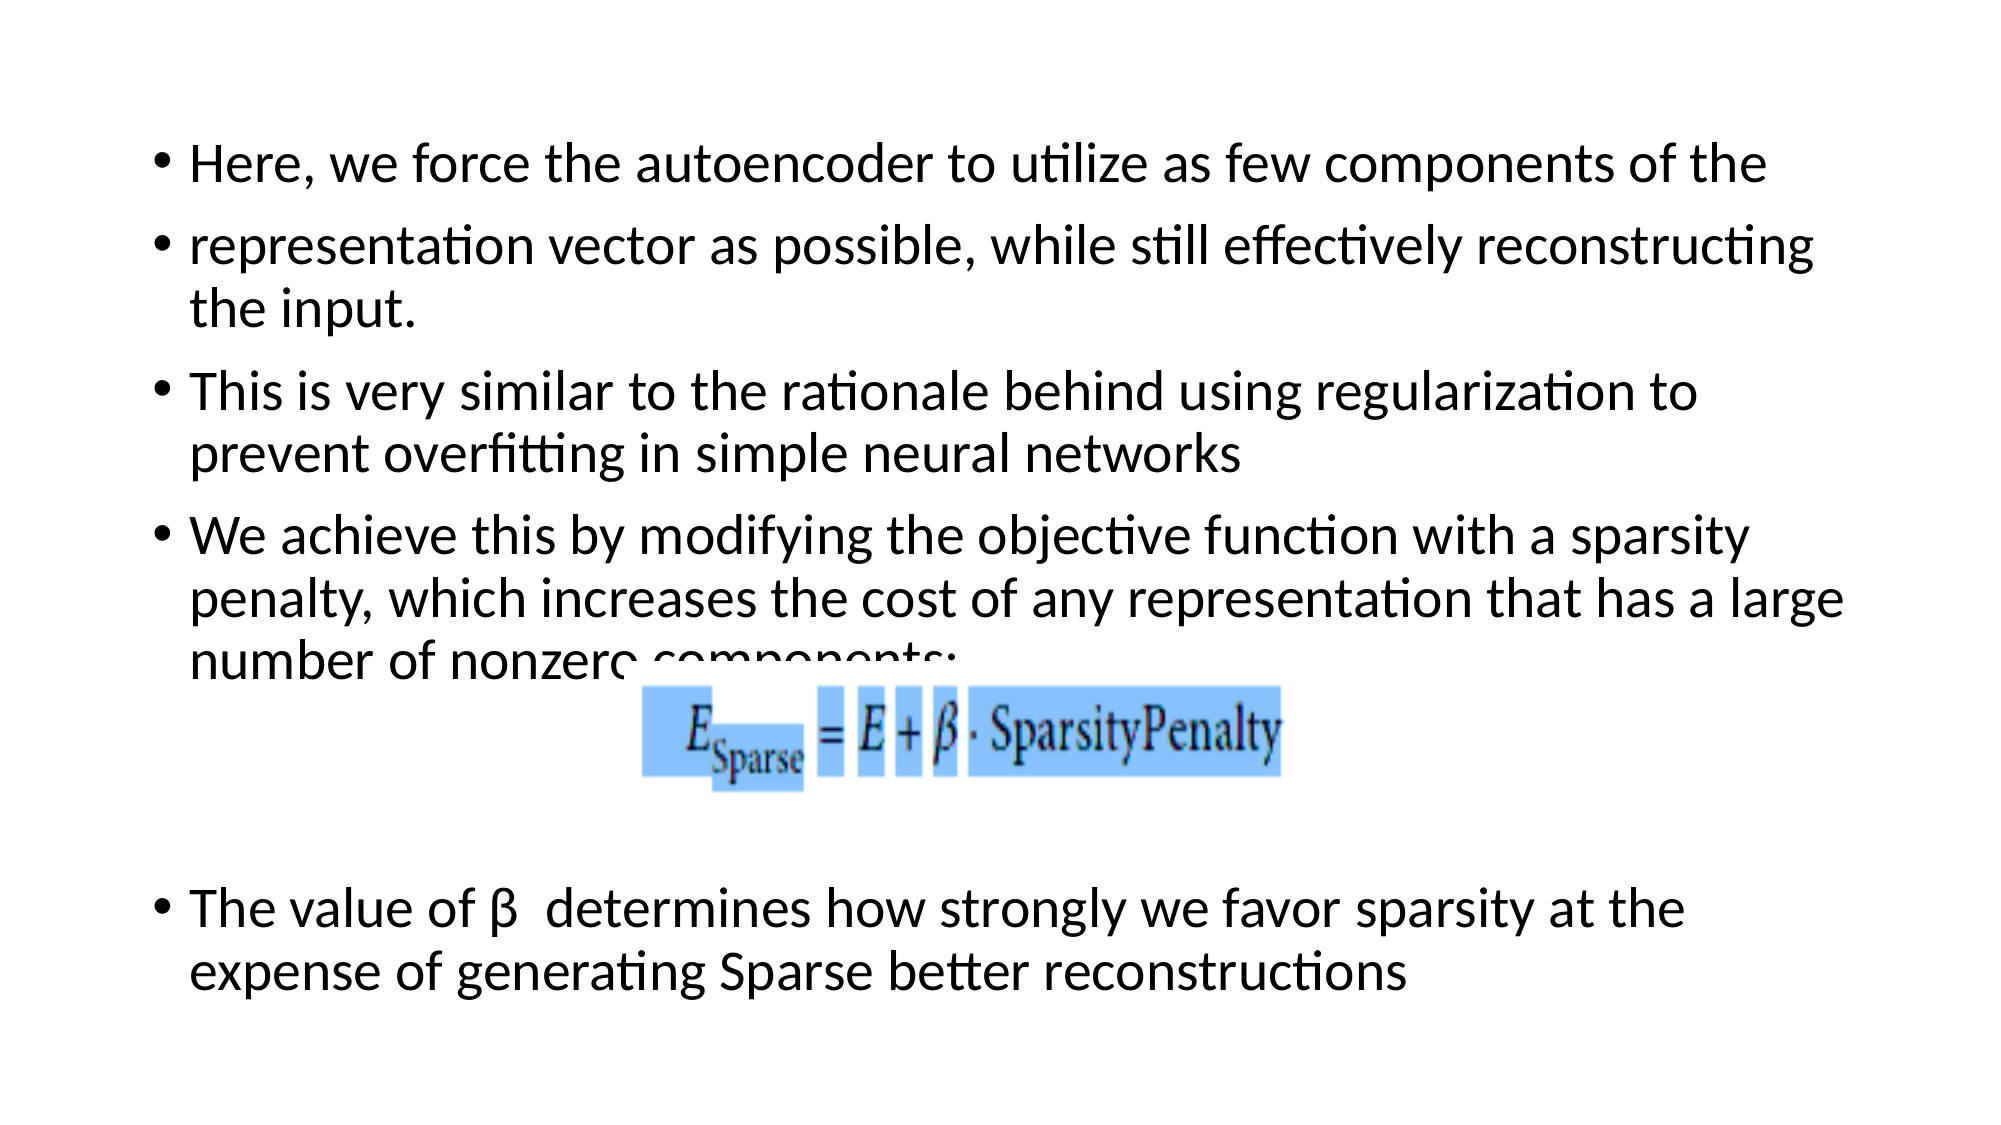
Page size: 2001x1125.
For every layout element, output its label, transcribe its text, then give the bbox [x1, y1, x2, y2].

picture [624, 661, 1333, 812]
list Here, we force the autoencoder to utilize as few components of the representation vector as possible, while still effectively reconstructing the input. This is very similar to the rationale behind using regularization to prevent overfitting in simple neural networks We achieve this by modifying the objective function with a sparsity penalty, which increases the cost of any representation that has a large number of nonzero components: The value of β determines how strongly we favor sparsity at the expense of generating Sparse better reconstructions [137, 125, 1863, 1014]
